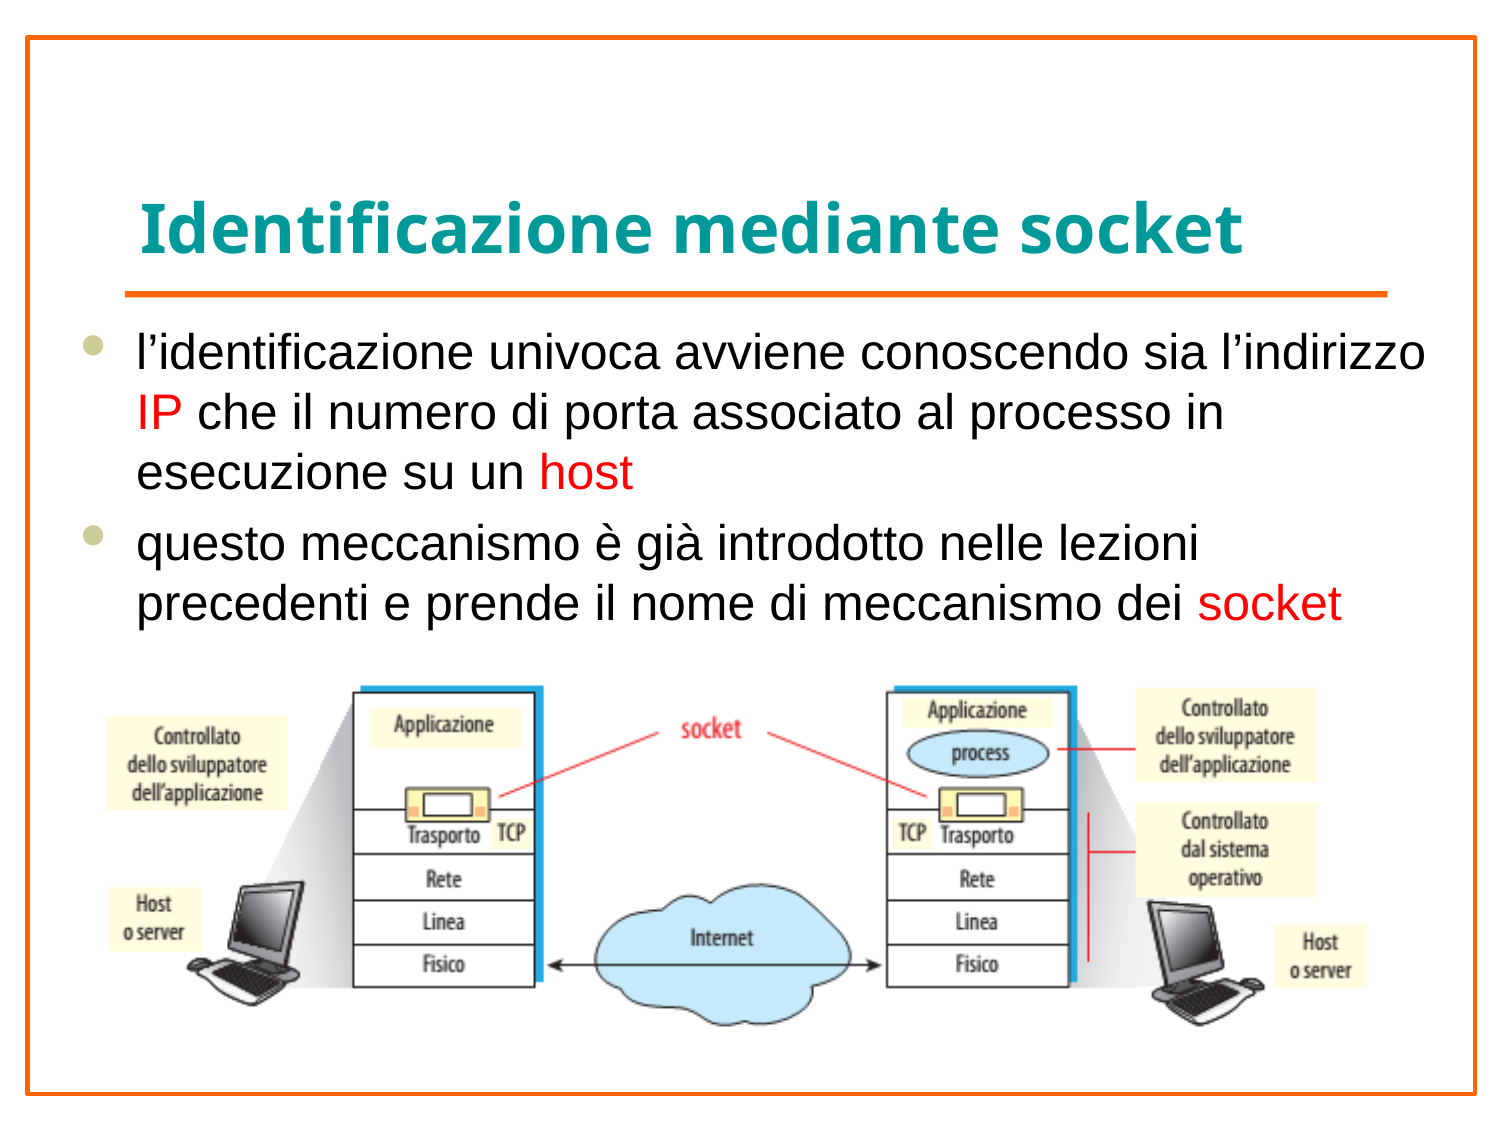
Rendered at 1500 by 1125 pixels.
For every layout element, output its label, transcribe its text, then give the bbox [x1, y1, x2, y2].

list l’identificazione univoca avviene conoscendo sia l’indirizzo IP che il numero di porta associato al processo in esecuzione su un host questo meccanismo è già introdotto nelle lezioni precedenti e prende il nome di meccanismo dei socket [64, 312, 1459, 1071]
title Identificazione mediante socket [125, 87, 1388, 275]
picture [80, 668, 1396, 1036]
